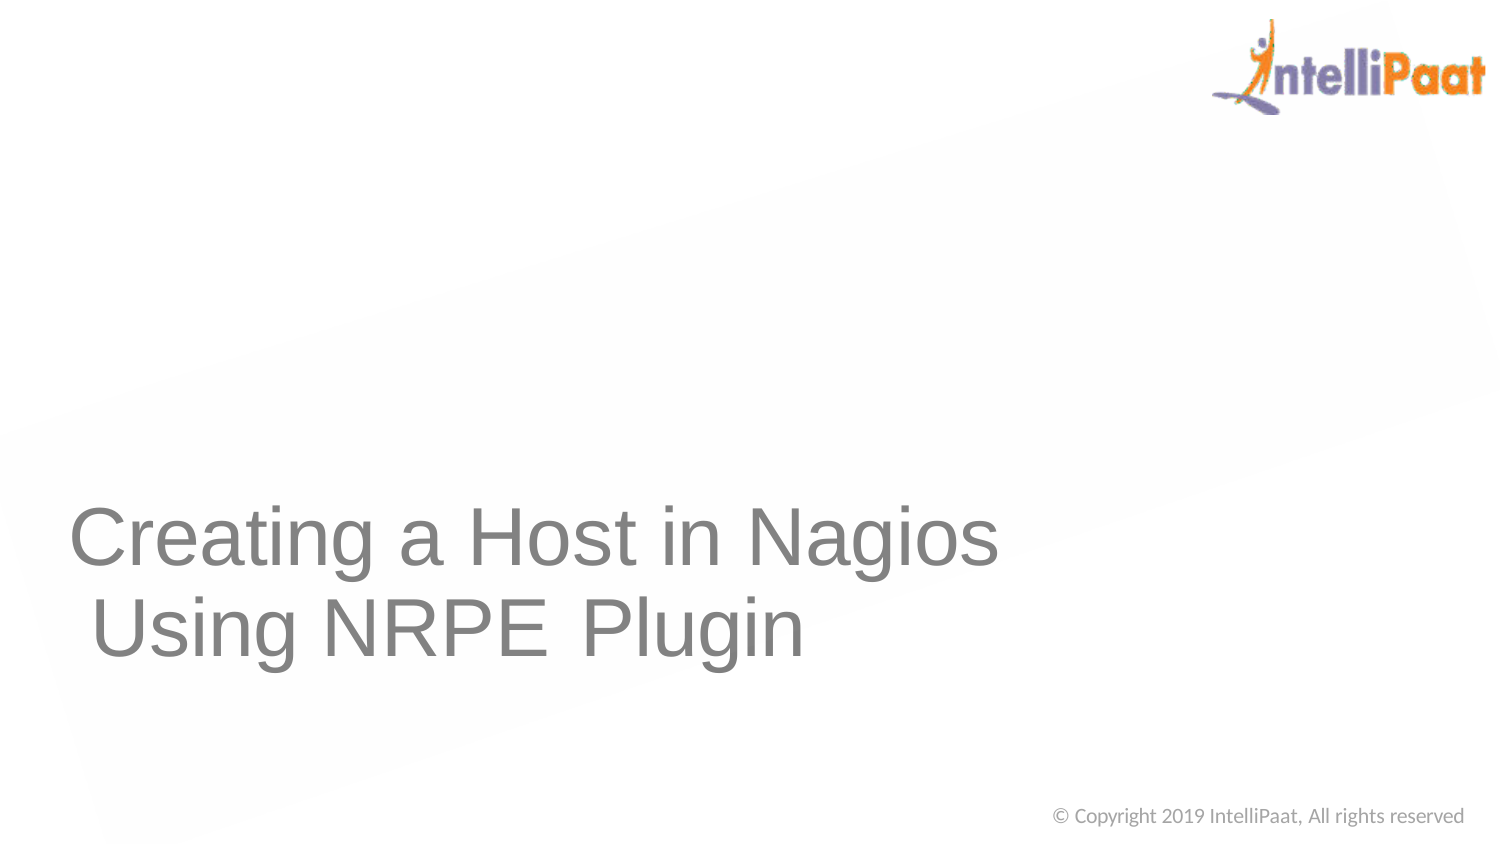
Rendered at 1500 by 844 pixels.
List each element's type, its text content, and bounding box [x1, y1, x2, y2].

footer © Copyright 2019 IntelliPaat, All rights reserved [1049, 804, 1478, 844]
text_box [0, 1, 1500, 844]
